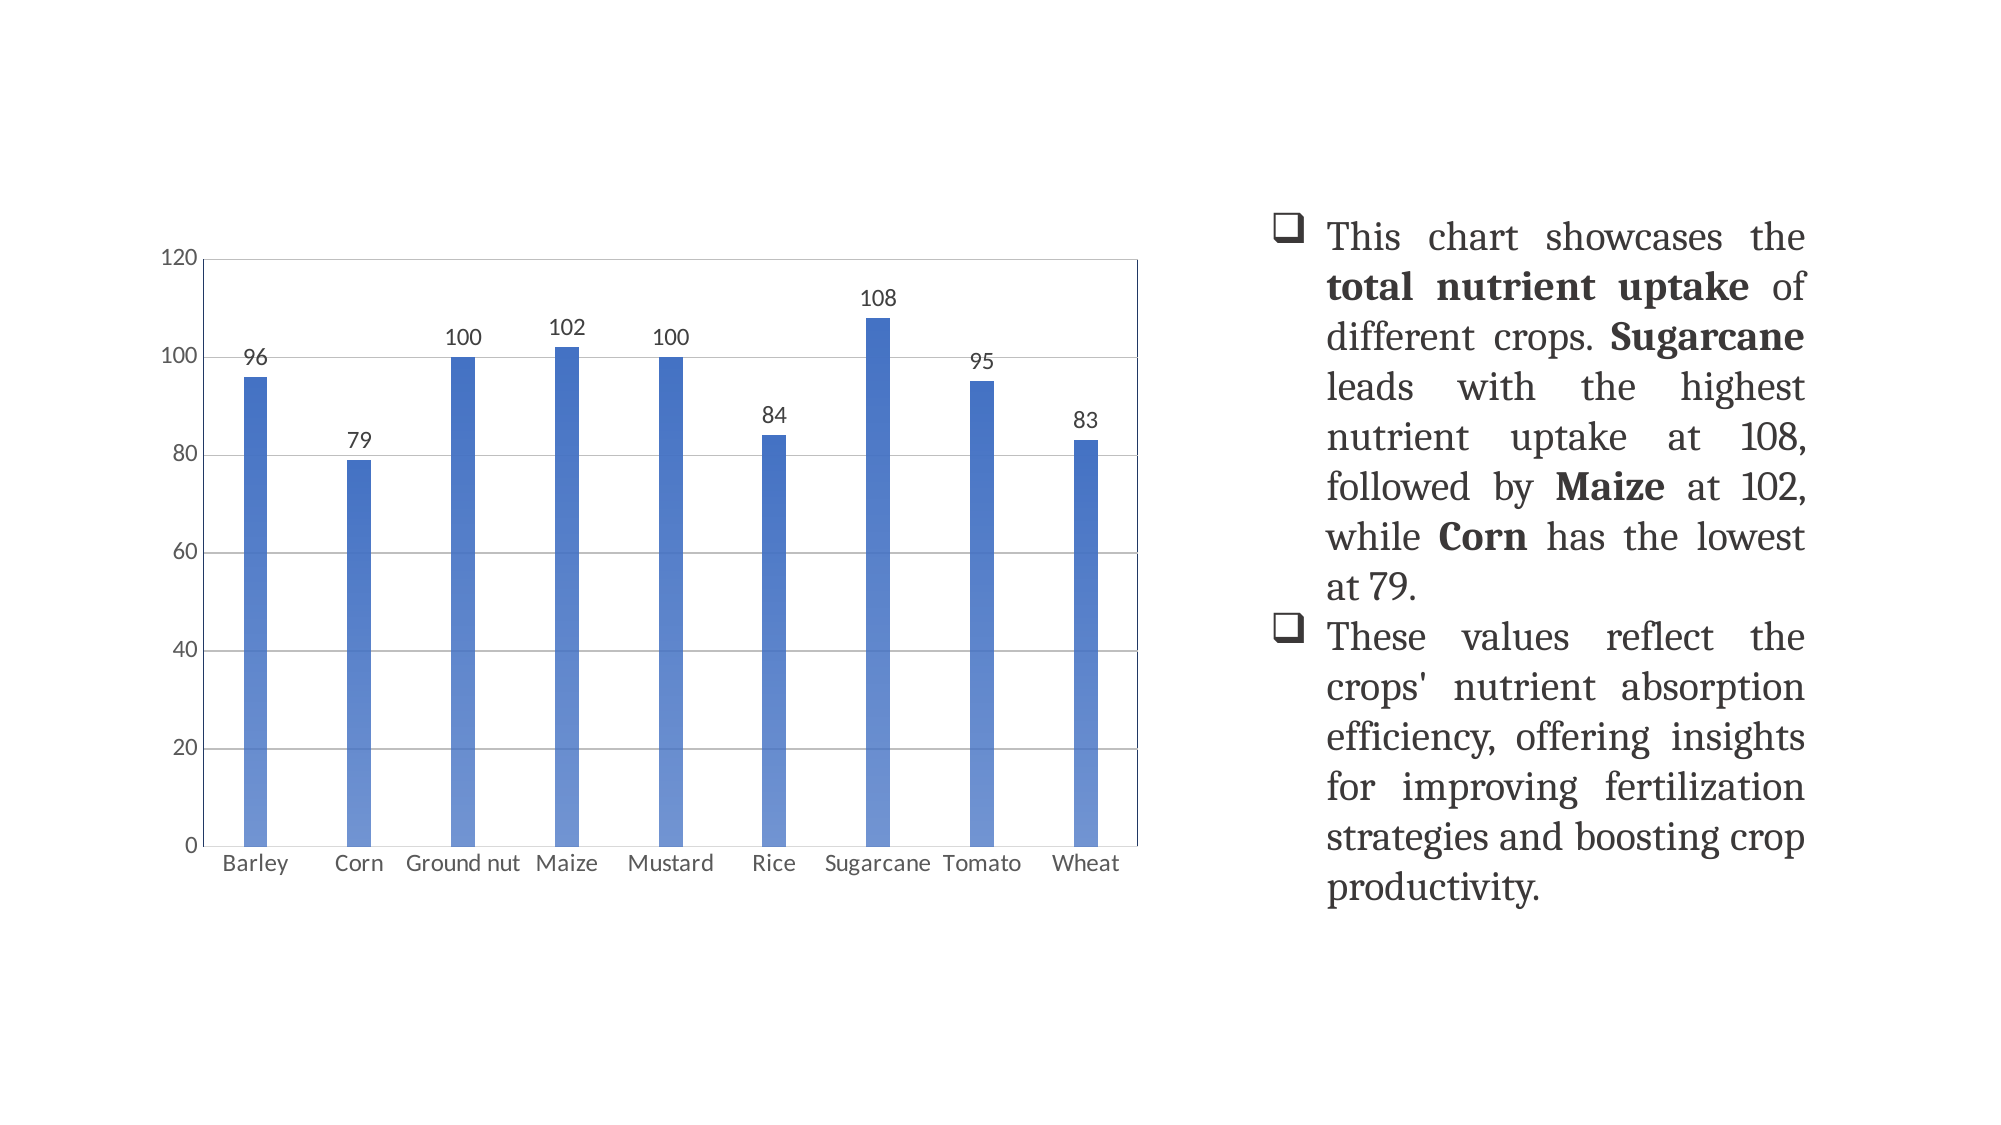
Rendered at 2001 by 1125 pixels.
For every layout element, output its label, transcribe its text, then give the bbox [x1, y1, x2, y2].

chart [139, 234, 1158, 891]
text_box This chart showcases the total nutrient uptake of different crops. Sugarcane leads with the highest nutrient uptake at 108, followed by Maize at 102, while Corn has the lowest at 79. These values reflect the crops' nutrient absorption efficiency, offering insights for improving fertilization strategies and boosting crop productivity. [1255, 201, 1821, 917]
